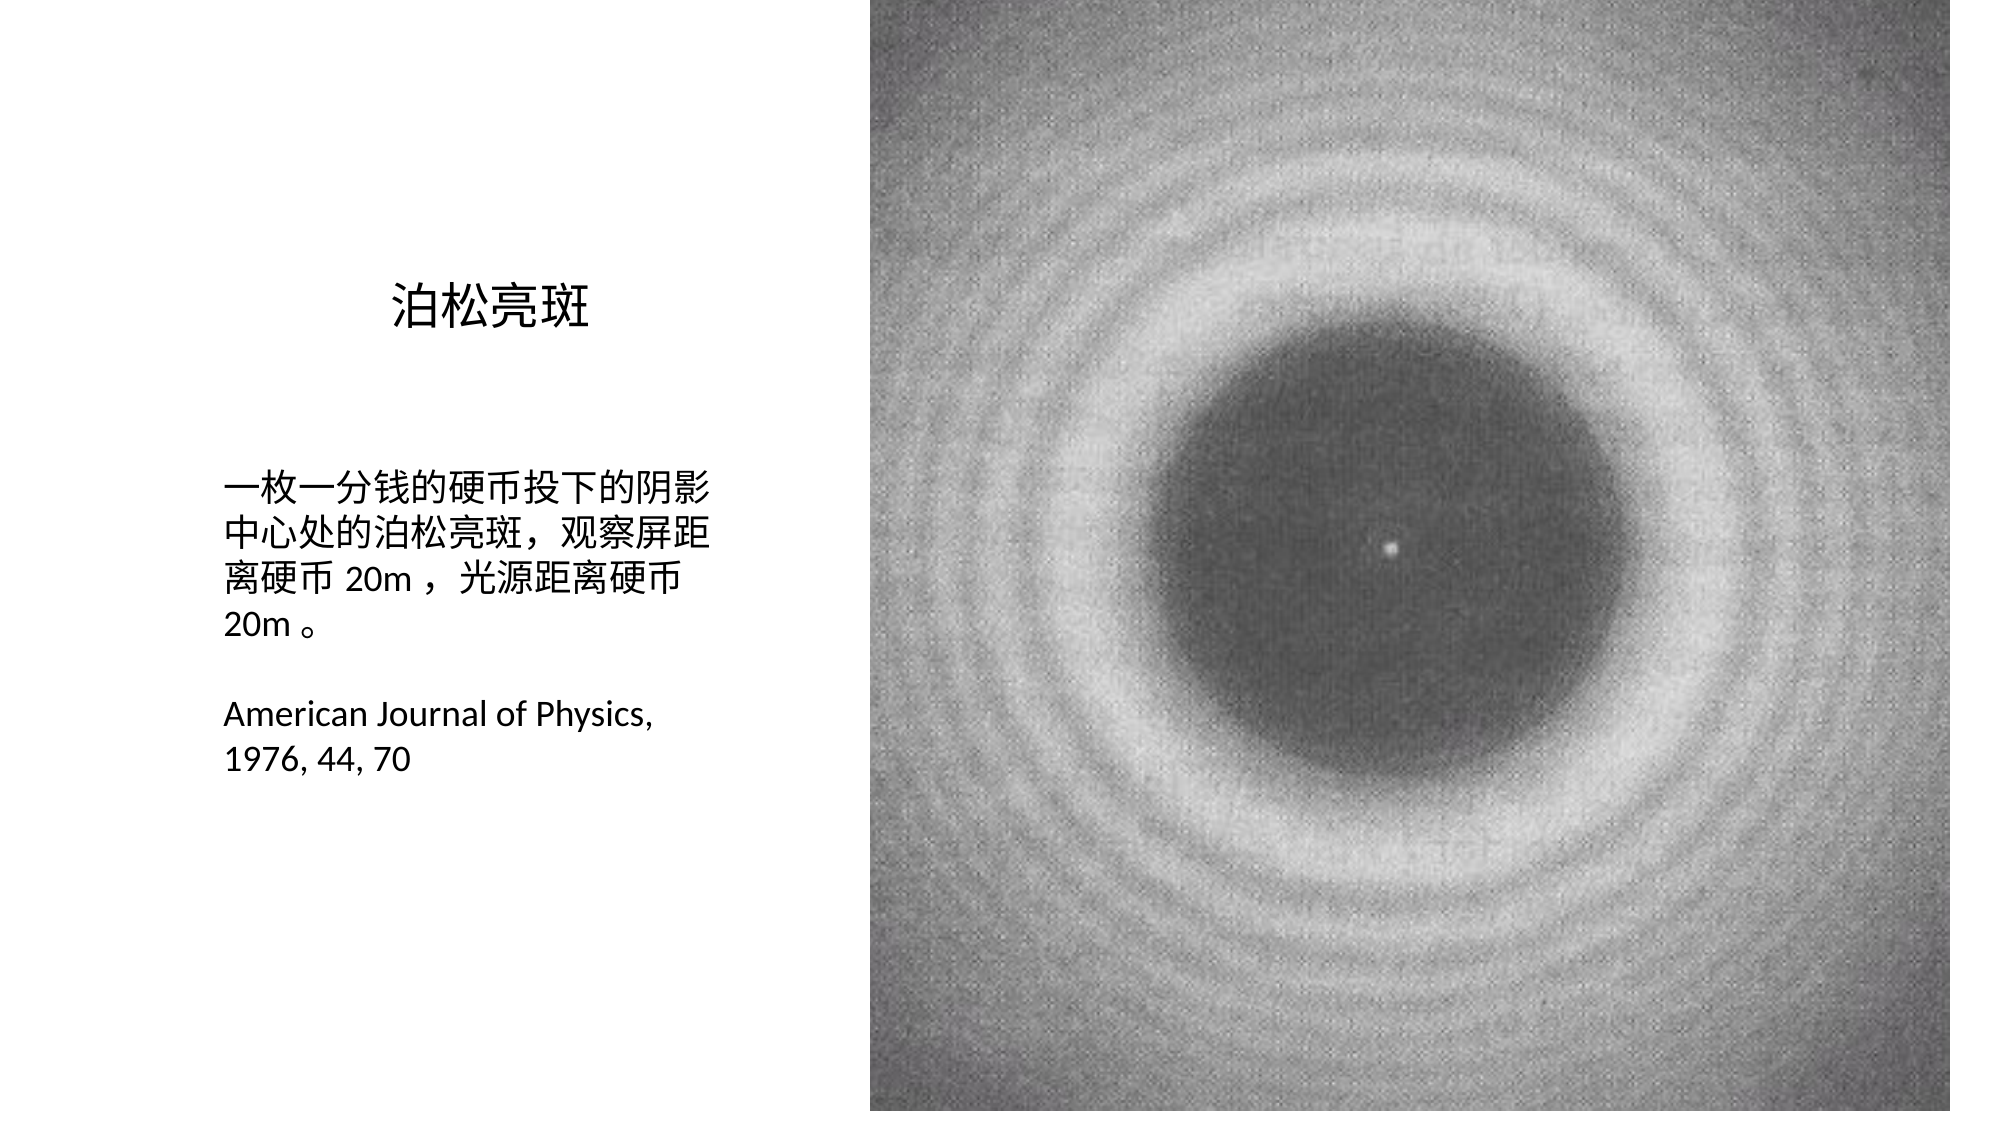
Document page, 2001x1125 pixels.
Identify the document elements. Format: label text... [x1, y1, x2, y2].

picture [870, 0, 1950, 1111]
text_box 泊松亮斑 [375, 267, 605, 342]
text_box 一枚一分钱的硬币投下的阴影中心处的泊松亮斑，观察屏距离硬币20m，光源距离硬币20m。 American Journal of Physics, 1976, 44, 70 [208, 456, 752, 786]
